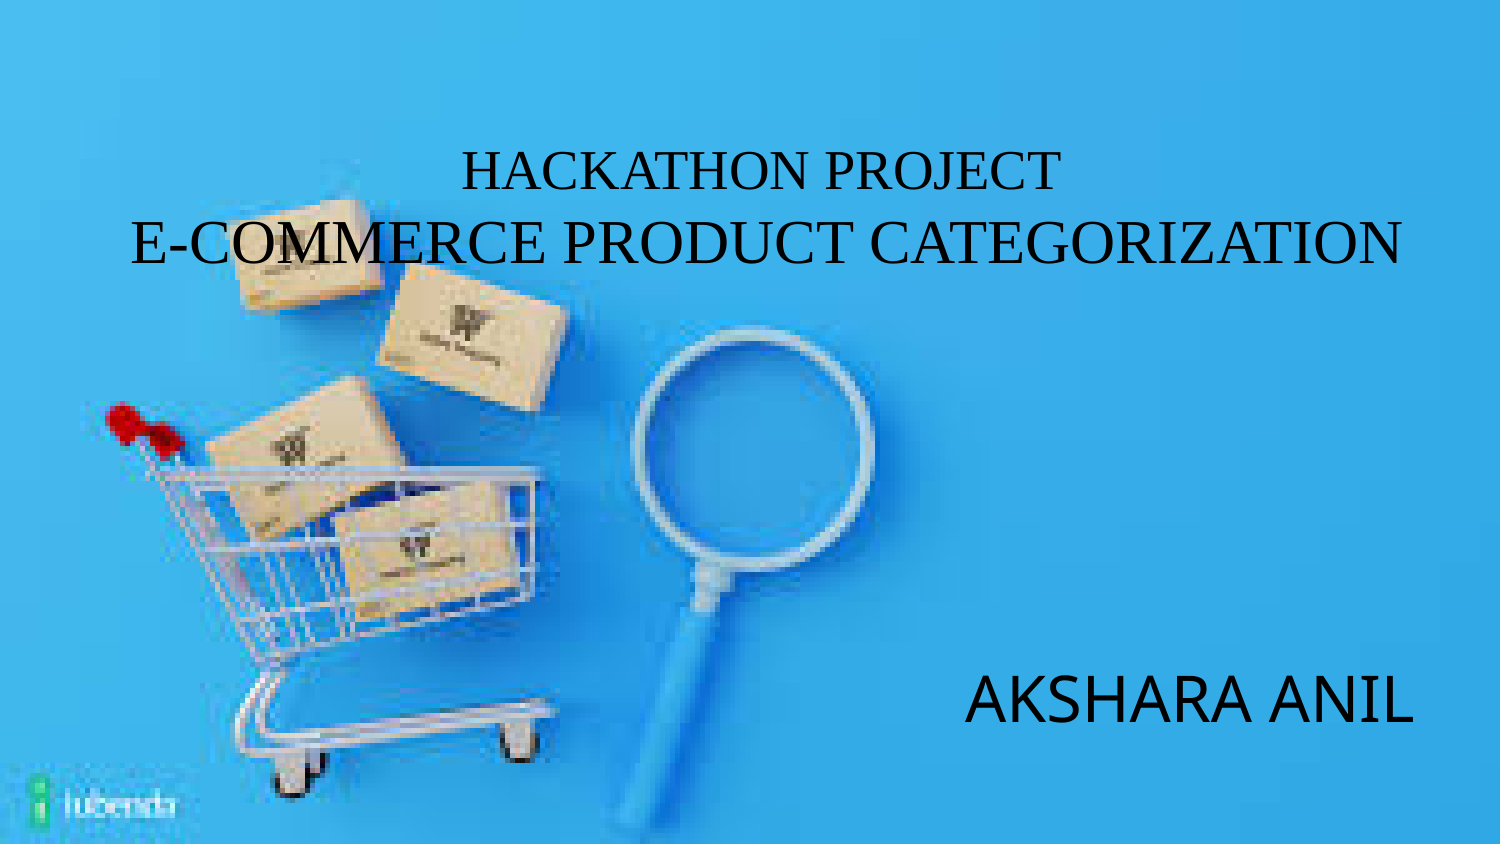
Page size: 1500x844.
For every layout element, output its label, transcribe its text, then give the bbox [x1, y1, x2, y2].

text_box AKSHARA ANIL [83, 499, 1430, 751]
picture [0, 0, 1500, 844]
title HACKATHON PROJECT E-COMMERCE PRODUCT CATEGORIZATION [37, 49, 1486, 291]
